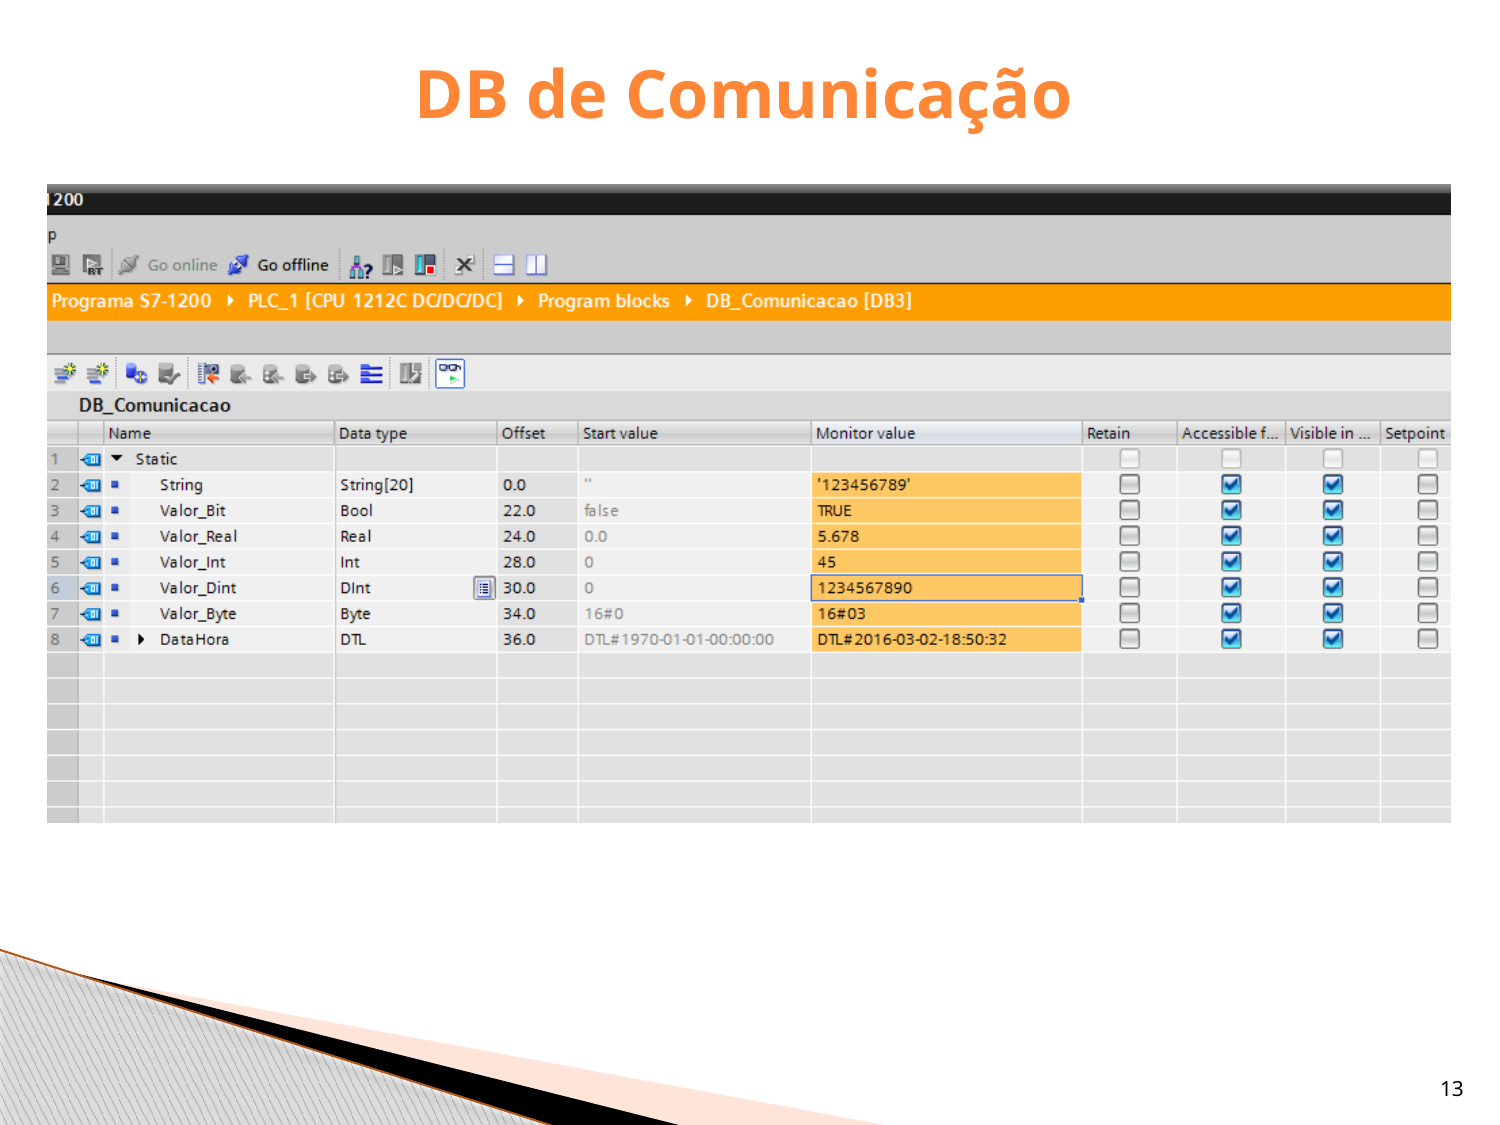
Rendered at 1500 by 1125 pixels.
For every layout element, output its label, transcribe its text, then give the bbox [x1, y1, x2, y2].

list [46, 184, 1452, 823]
text_box DB de Comunicação [0, 0, 1494, 185]
slide_number 13 [1418, 1051, 1479, 1112]
